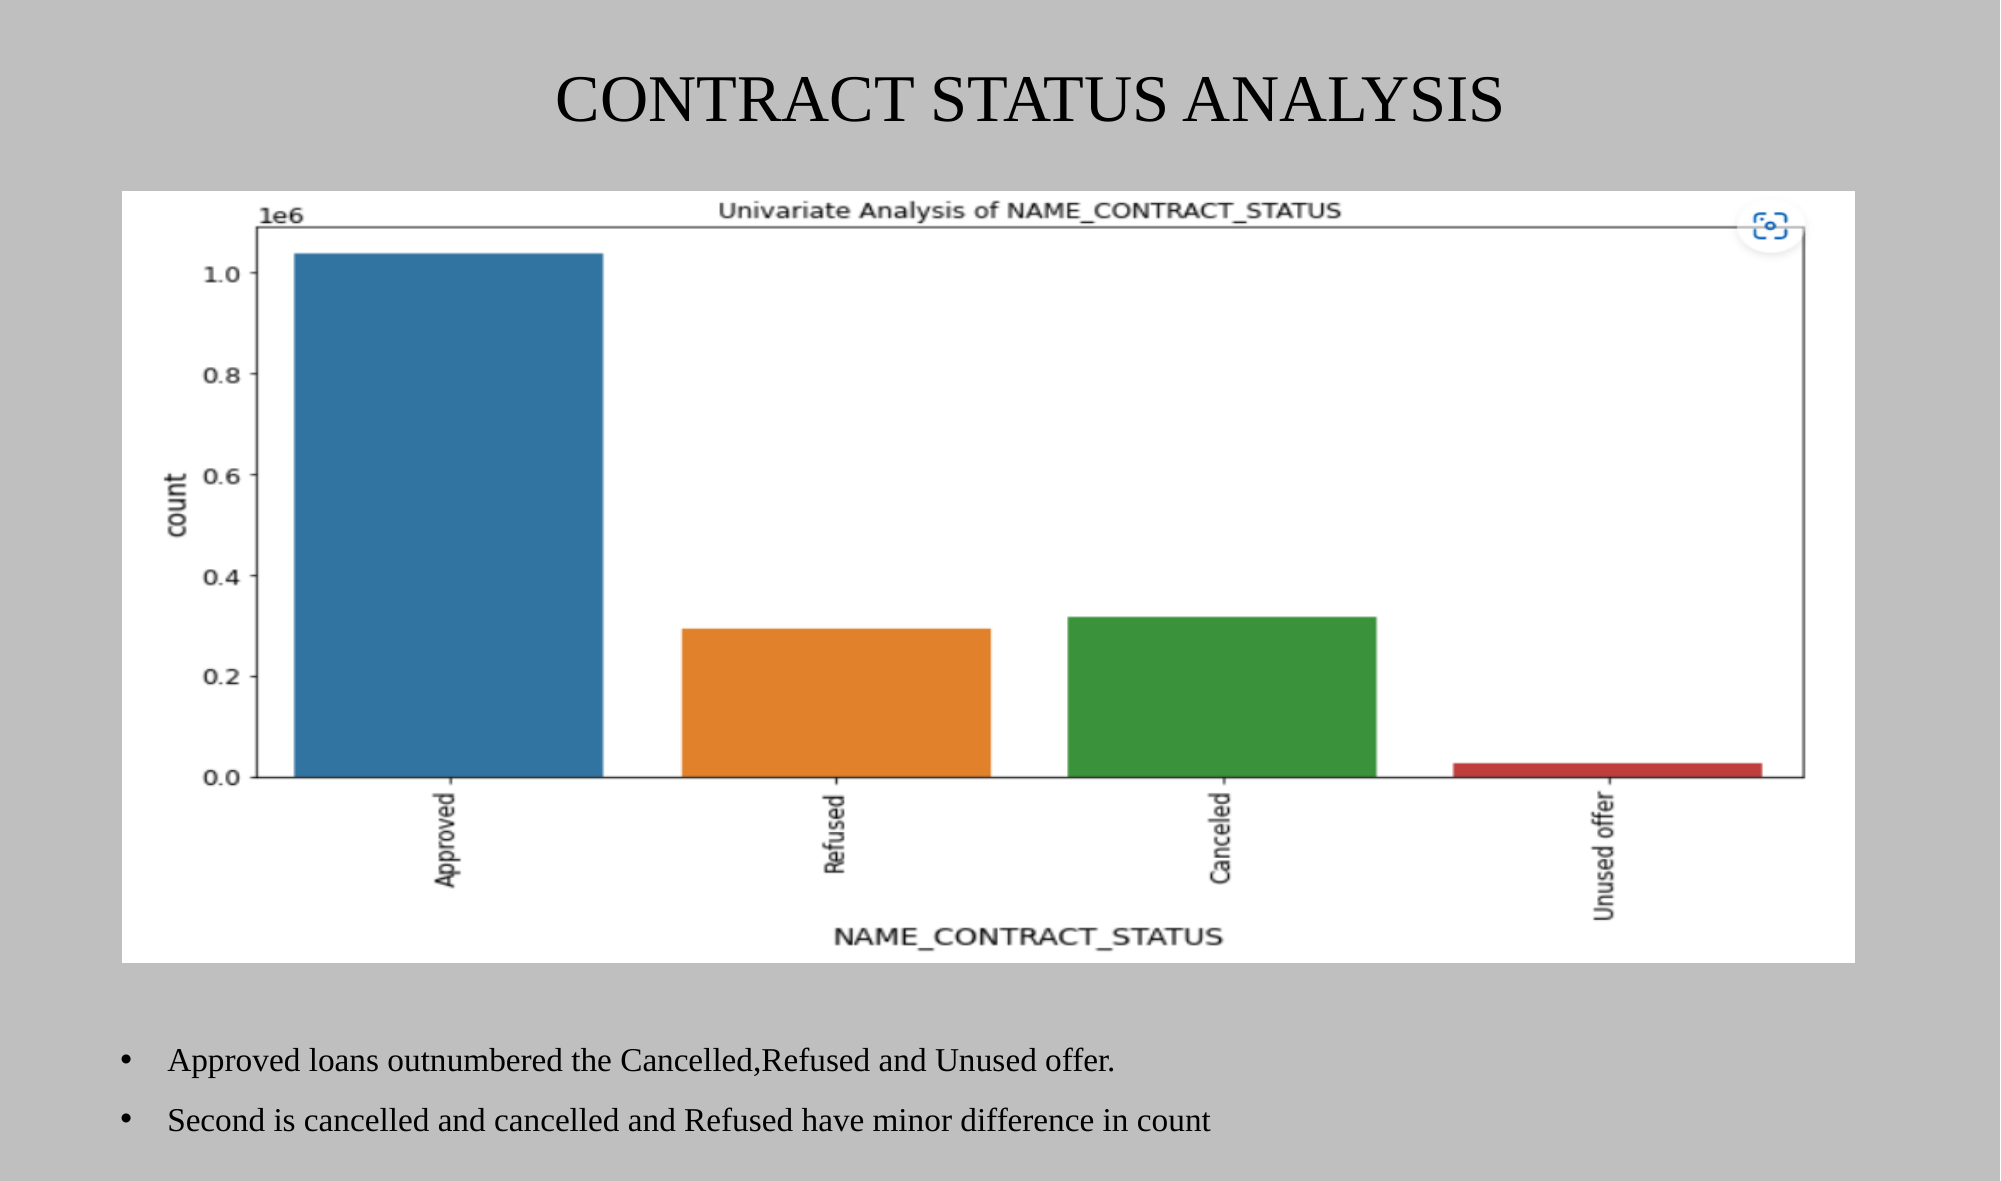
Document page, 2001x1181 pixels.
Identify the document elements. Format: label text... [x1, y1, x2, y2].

title CONTRACT STATUS ANALYSIS [250, 45, 1812, 144]
text_box Approved loans outnumbered the Cancelled,Refused and Unused offer. Second is cancelled and cancelled and Refused have minor difference in count [105, 1011, 1895, 1181]
picture [122, 191, 1856, 964]
